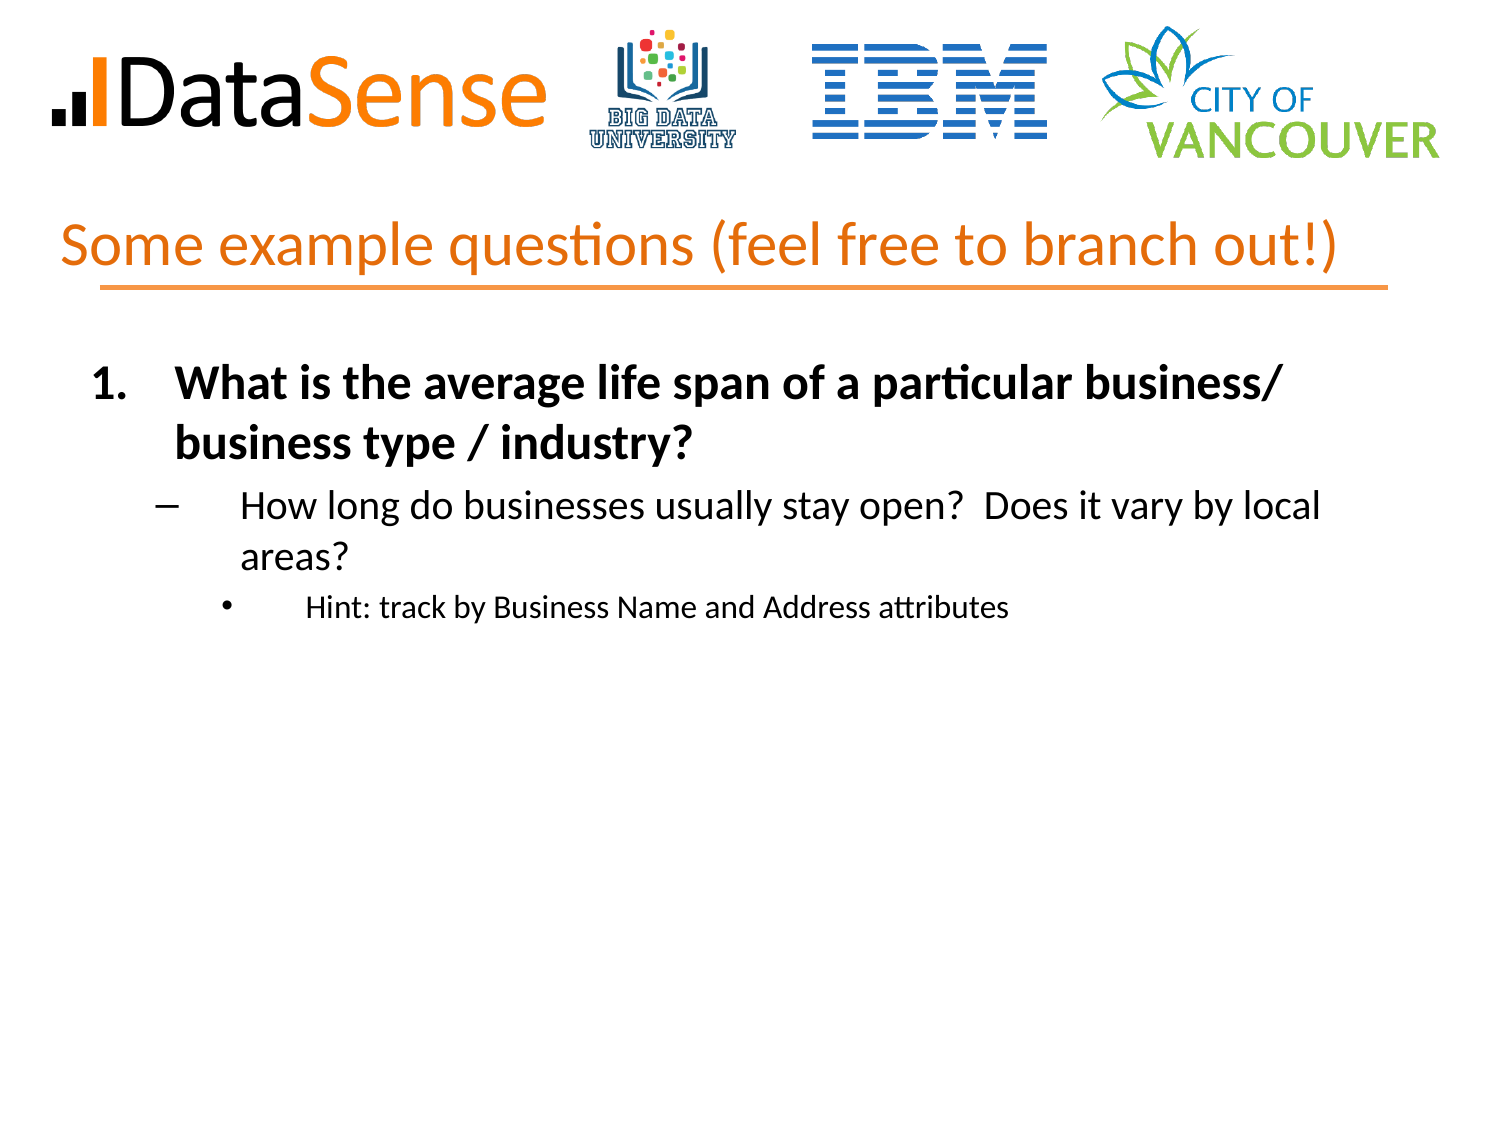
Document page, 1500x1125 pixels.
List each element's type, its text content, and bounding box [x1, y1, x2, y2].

picture [812, 44, 1048, 139]
picture [48, 56, 548, 128]
title Some example questions (feel free to branch out!) [45, 168, 1496, 313]
picture [586, 16, 738, 168]
picture [1099, 2, 1440, 181]
list What is the average life span of a particular business/ business type / industry? How long do businesses usually stay open? Does it vary by local areas? Hint: track by Business Name and Address attributes [75, 342, 1425, 1005]
